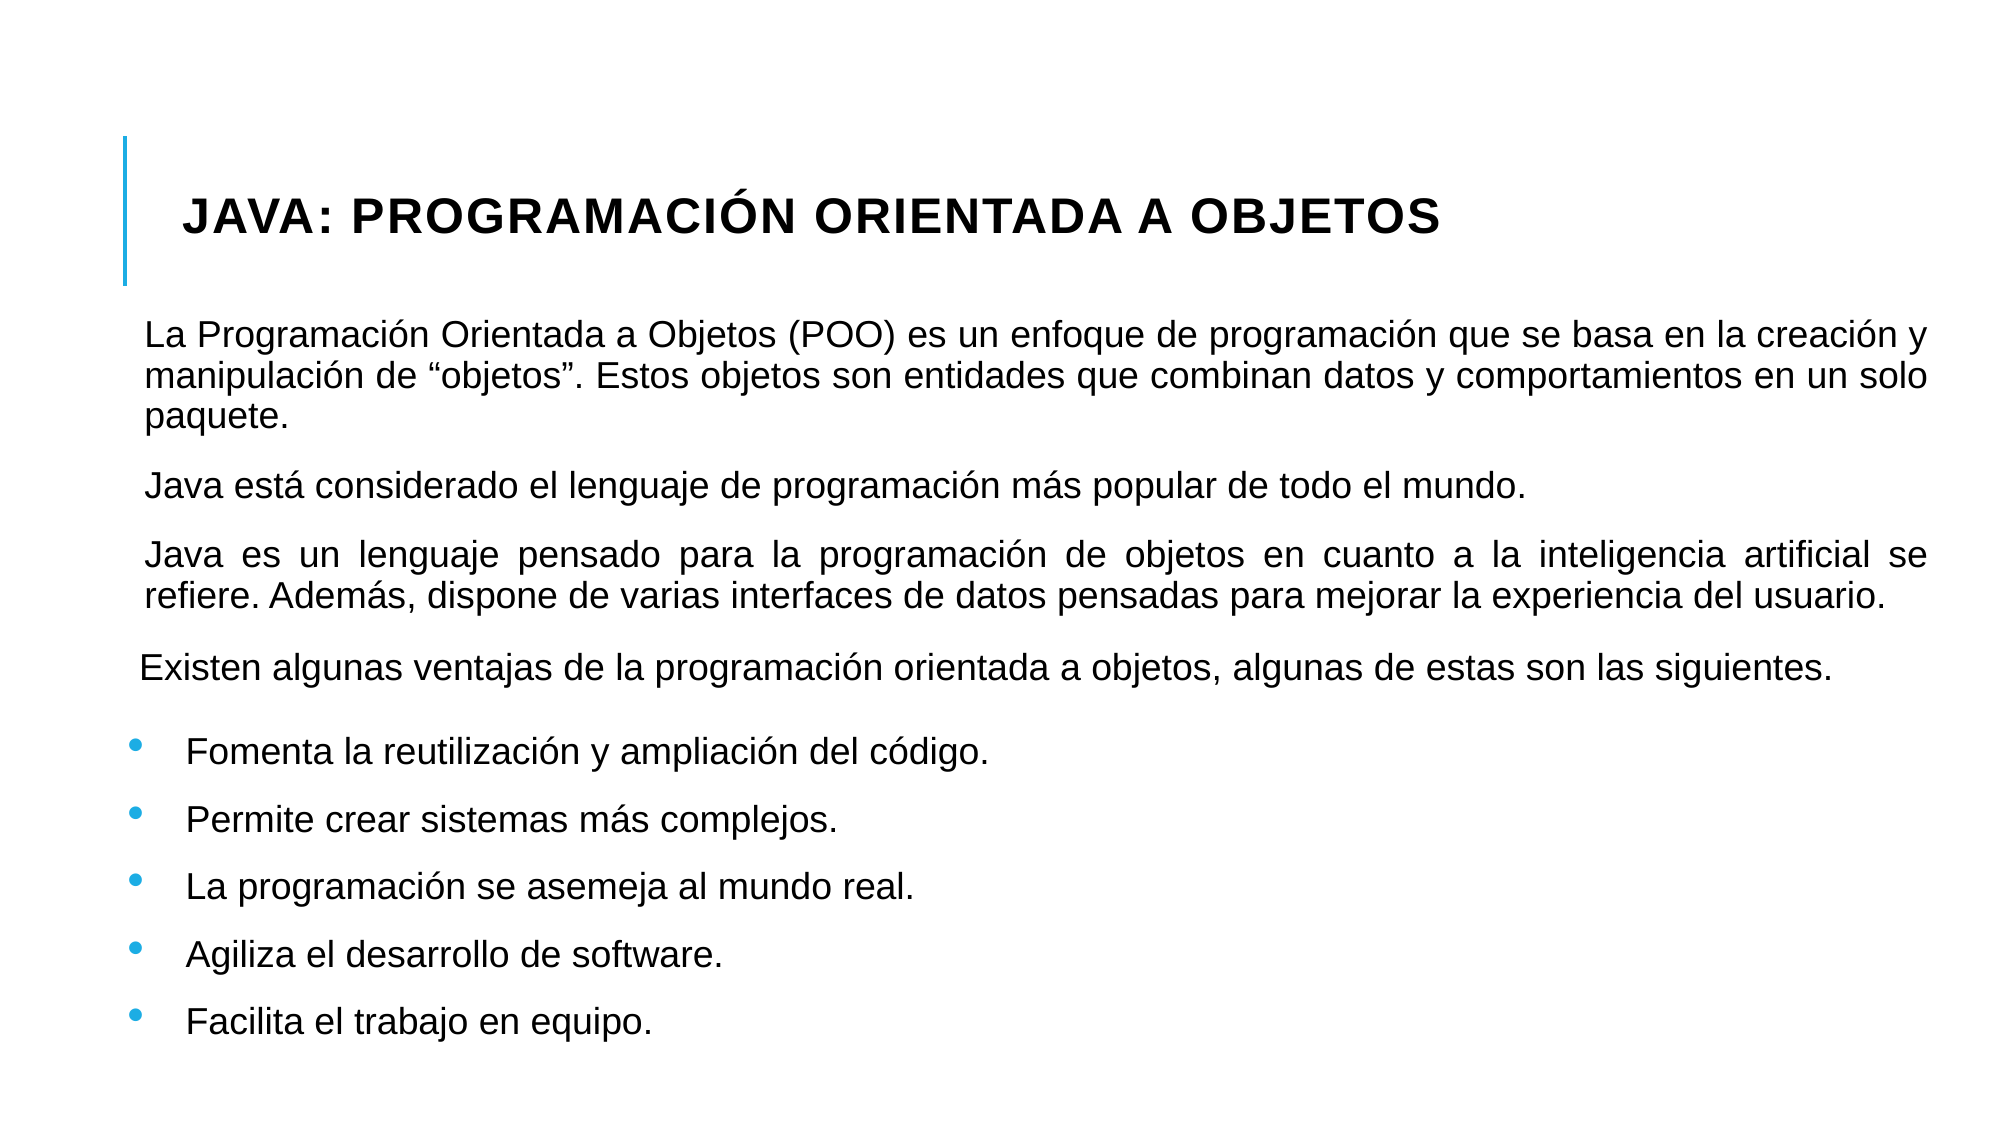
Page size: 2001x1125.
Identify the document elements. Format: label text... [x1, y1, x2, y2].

title Java: programación orientada a objetos [168, 96, 1763, 307]
list La Programación Orientada a Objetos (POO) es un enfoque de programación que se basa en la creación y manipulación de “objetos”. Estos objetos son entidades que combinan datos y comportamientos en un solo paquete. Java está considerado el lenguaje de programación más popular de todo el mundo. Java es un lenguaje pensado para la programación de objetos en cuanto a la inteligencia artificial se refiere. Además, dispone de varias interfaces de datos pensadas para mejorar la experiencia del usuario. Existen algunas ventajas de la programación orientada a objetos, algunas de estas son las siguientes. Fomenta la reutilización y ampliación del código. Permite crear sistemas más complejos. La programación se asemeja al mundo real. Agiliza el desarrollo de software. Facilita el trabajo en equipo. [121, 307, 1936, 1080]
